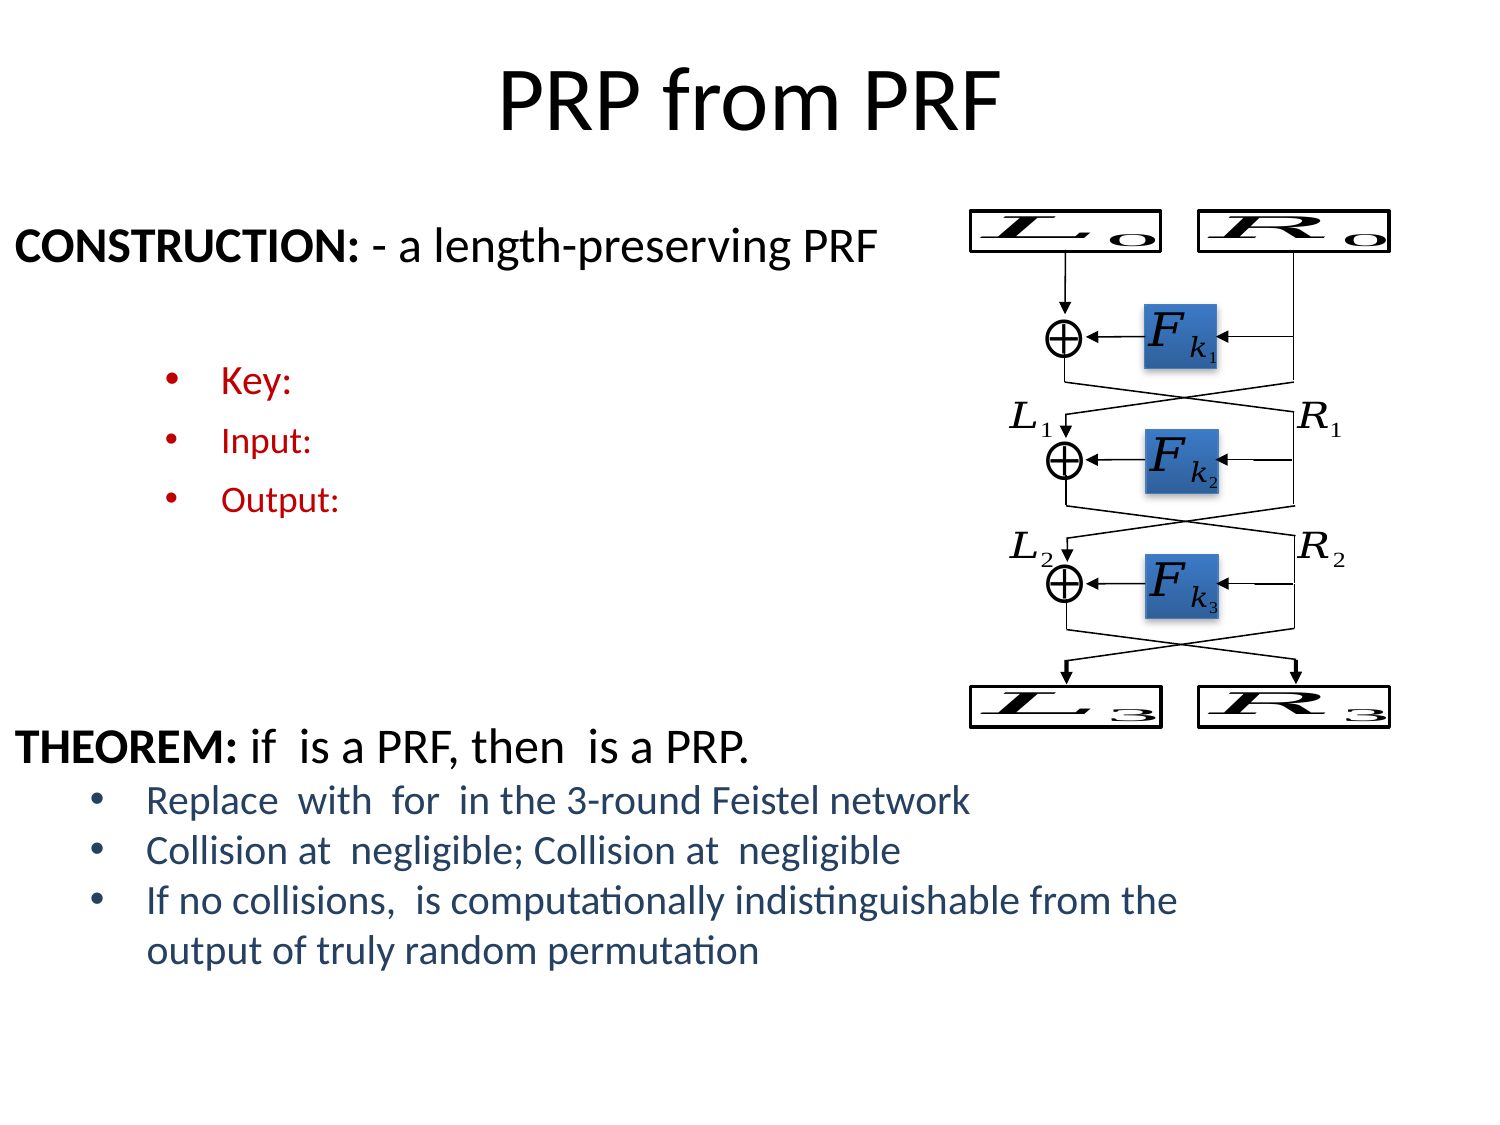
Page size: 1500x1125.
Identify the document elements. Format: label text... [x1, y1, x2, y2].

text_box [1065, 505, 1296, 536]
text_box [1211, 254, 1299, 333]
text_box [1064, 381, 1295, 413]
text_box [1066, 628, 1295, 661]
title PRP from PRF [0, 0, 1500, 188]
